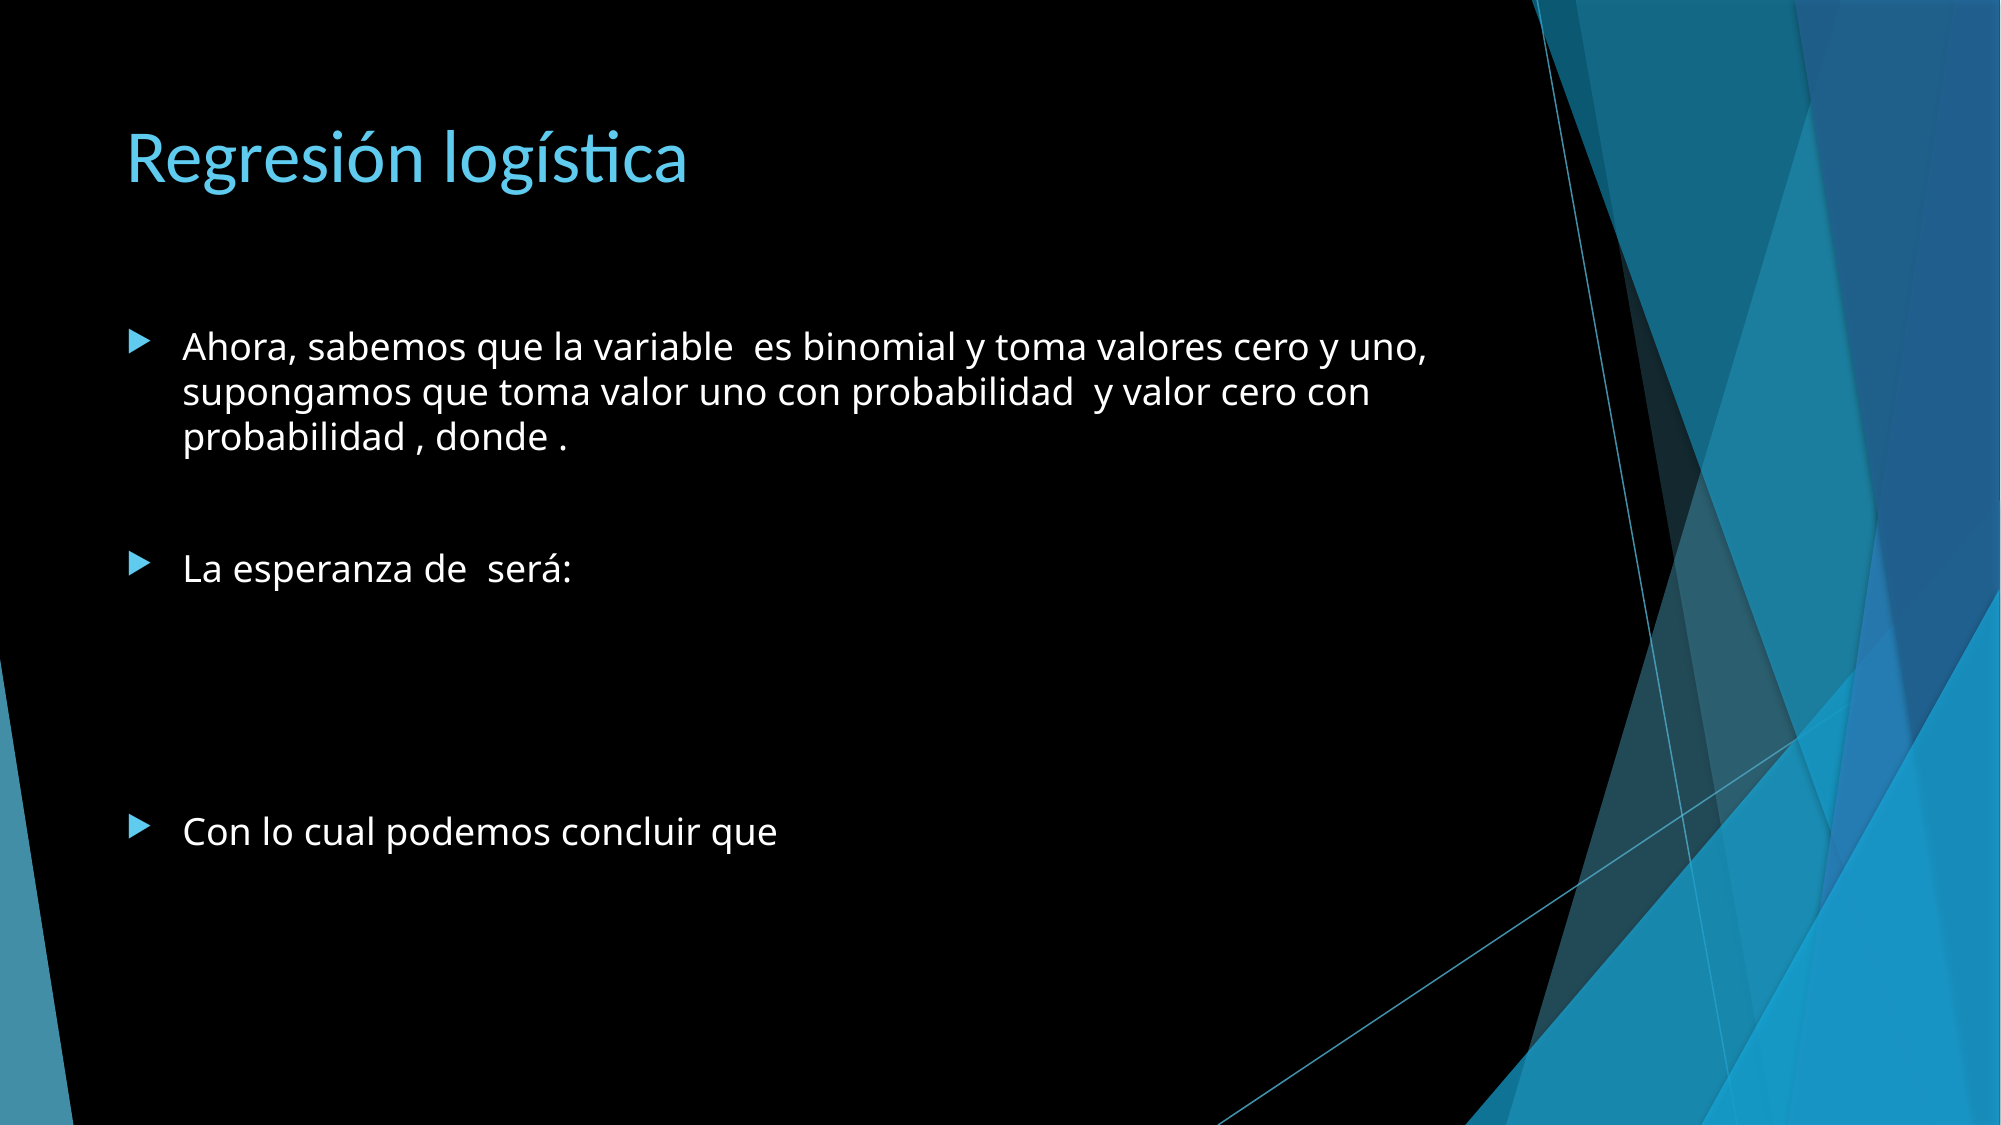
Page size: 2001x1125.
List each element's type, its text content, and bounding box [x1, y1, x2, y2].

title Regresión logística [111, 99, 1522, 317]
